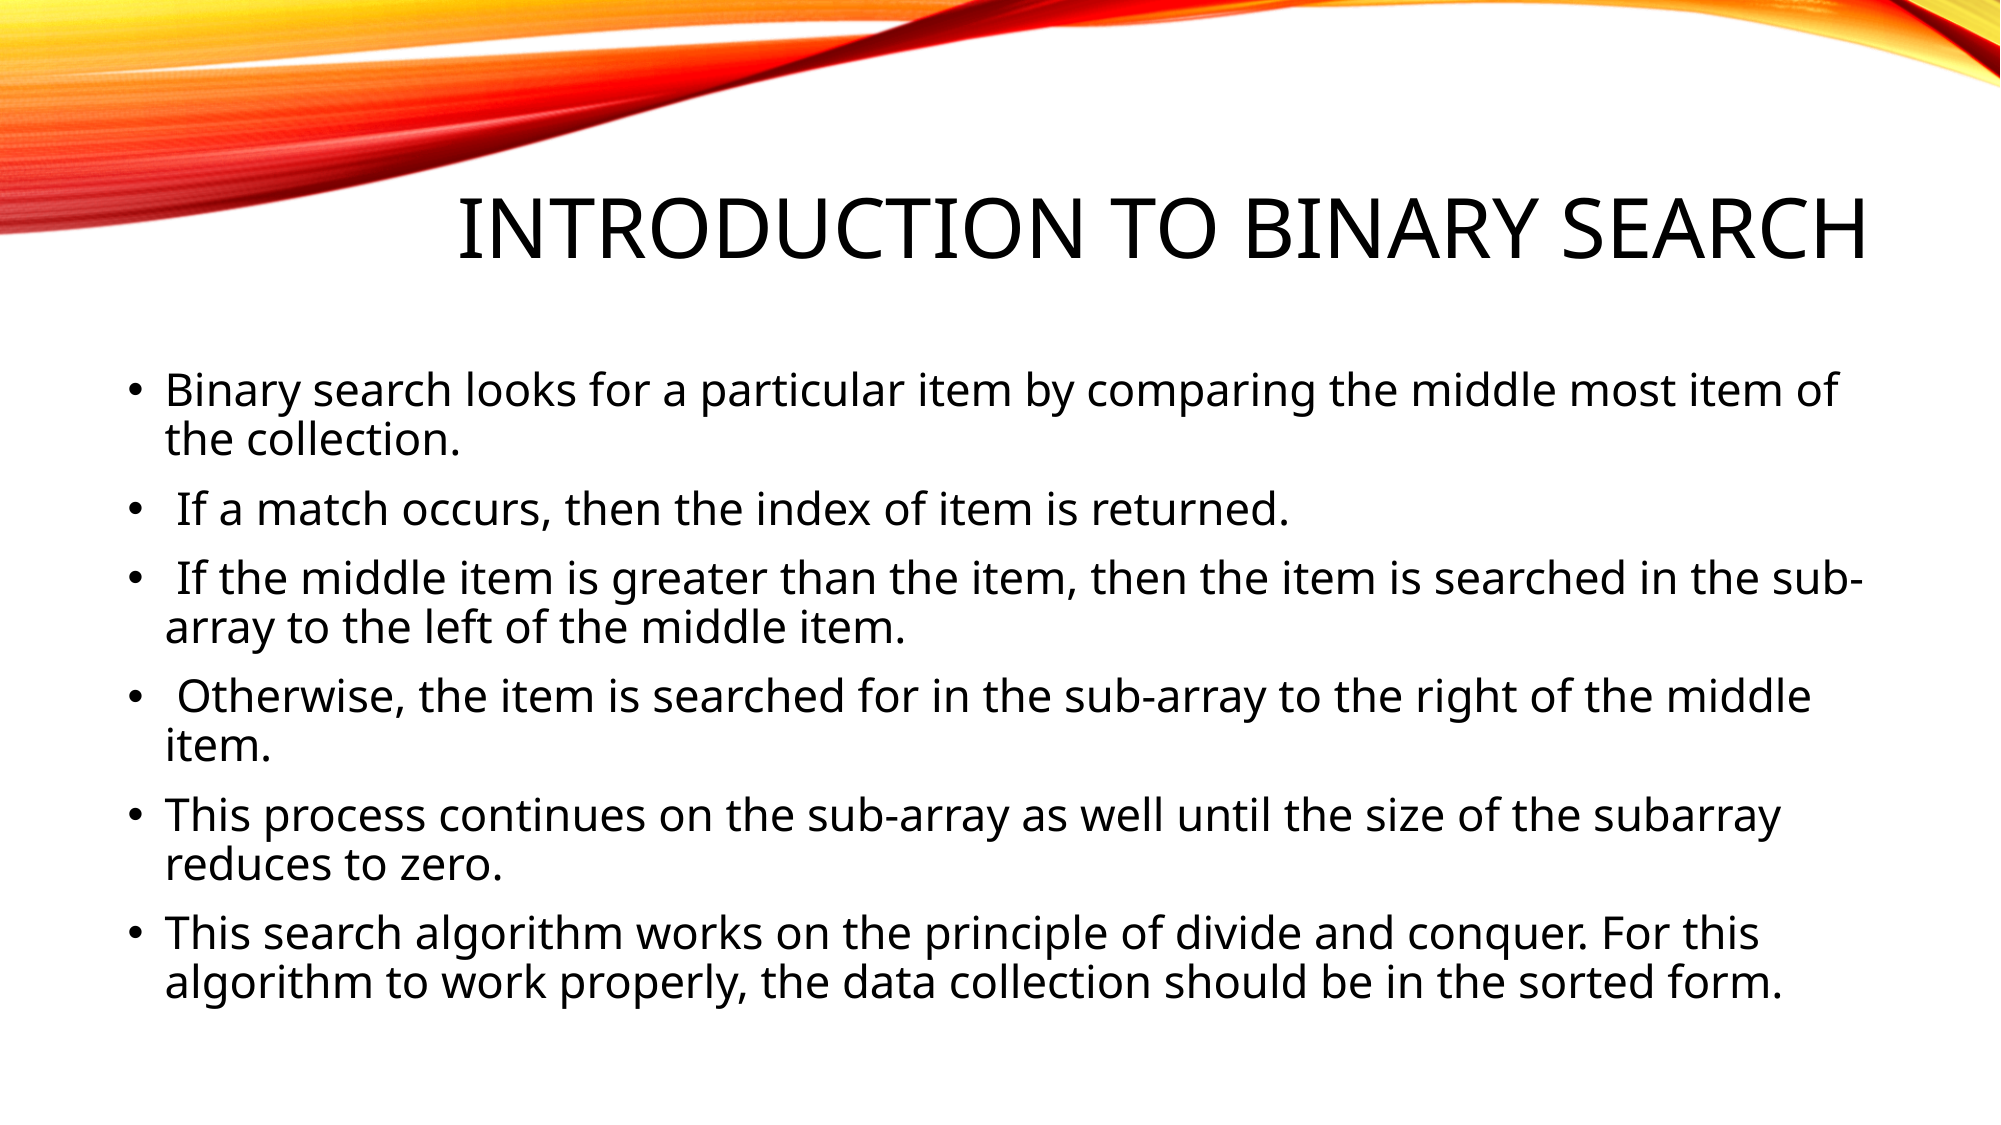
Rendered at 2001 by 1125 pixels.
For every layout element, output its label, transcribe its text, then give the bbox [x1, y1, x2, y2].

title Introduction to binary search [135, 125, 1888, 338]
list Binary search looks for a particular item by comparing the middle most item of the collection. If a match occurs, then the index of item is returned. If the middle item is greater than the item, then the item is searched in the sub-array to the left of the middle item. Otherwise, the item is searched for in the sub-array to the right of the middle item. This process continues on the sub-array as well until the size of the subarray reduces to zero. This search algorithm works on the principle of divide and conquer. For this algorithm to work properly, the data collection should be in the sorted form. [112, 360, 1888, 1021]
picture [0, 0, 2000, 237]
